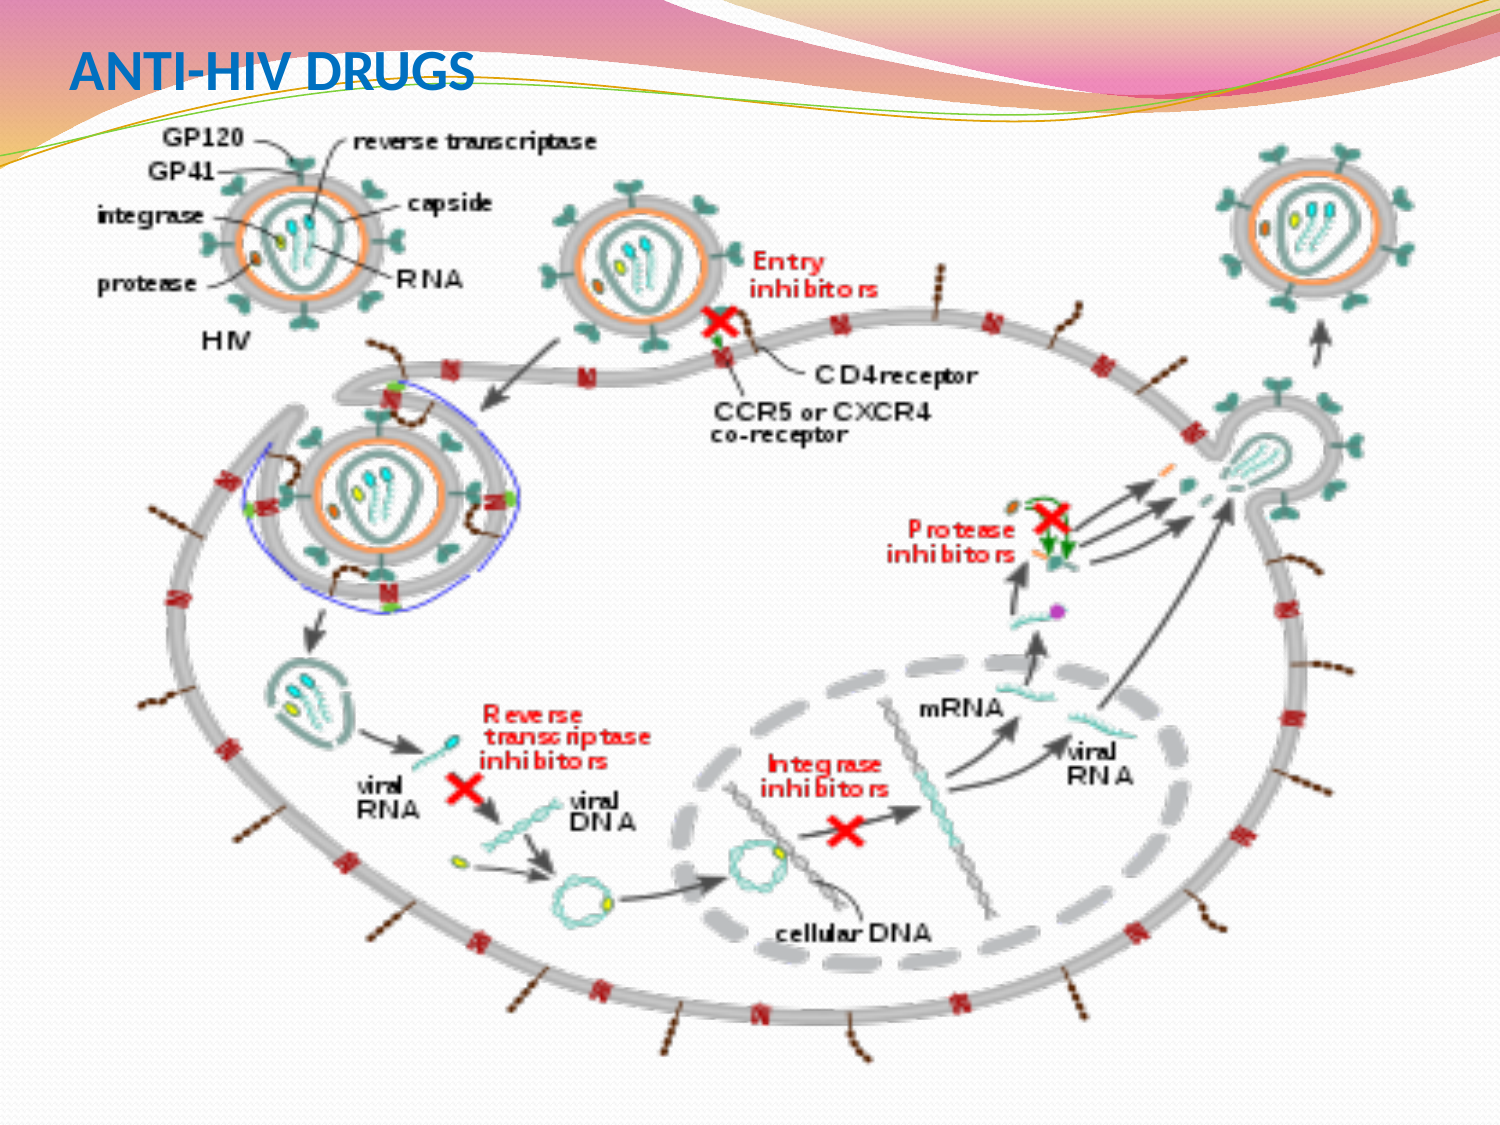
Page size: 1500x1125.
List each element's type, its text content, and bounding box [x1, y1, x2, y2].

title ANTI-HIV DRUGS [69, 19, 1425, 101]
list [52, 101, 1459, 1095]
